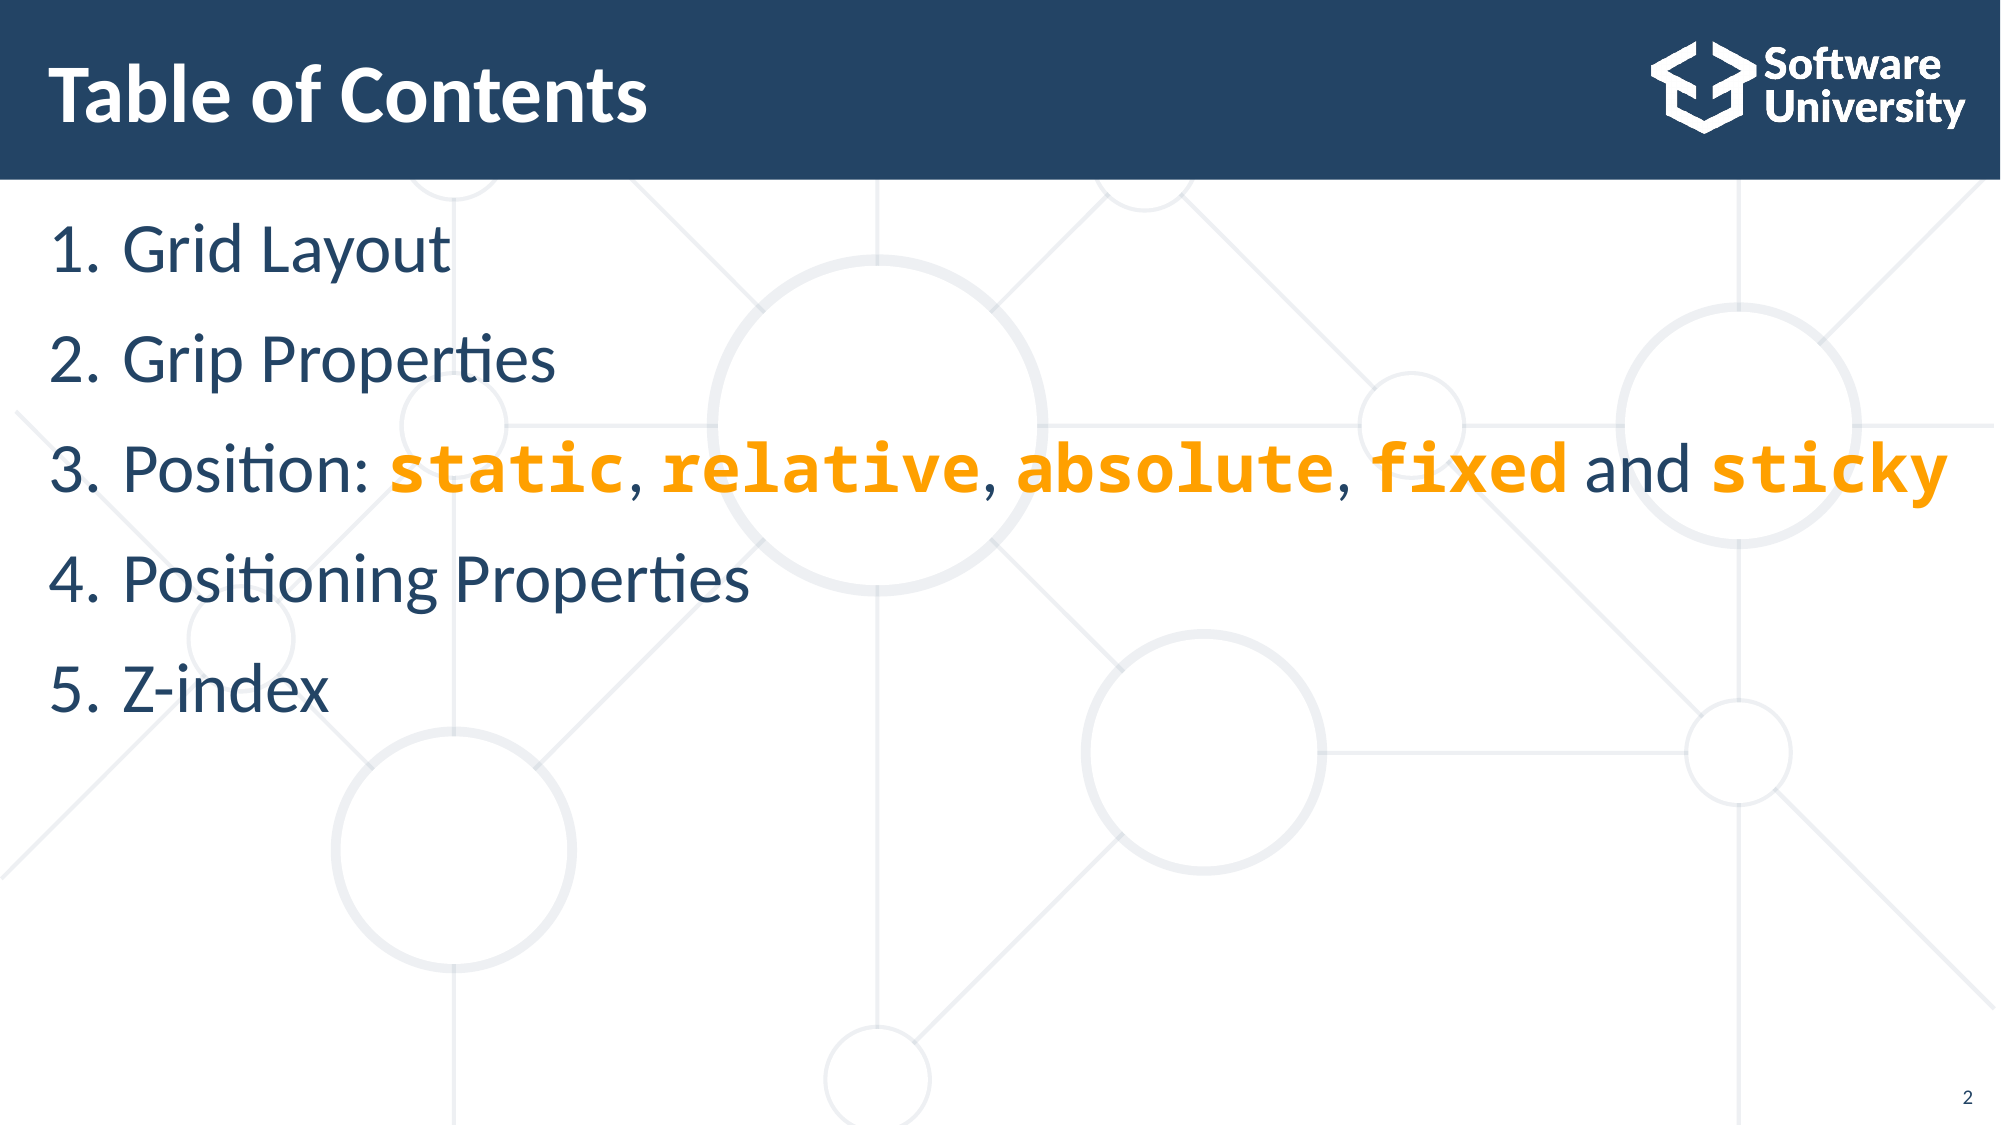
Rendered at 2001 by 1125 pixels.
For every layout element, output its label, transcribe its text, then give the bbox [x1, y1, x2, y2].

title Table of Contents [31, 16, 1625, 162]
picture [1651, 41, 1966, 134]
list Grid Layout Grip Properties Position: static, relative, absolute, fixed and sticky Positioning Properties Z-index [31, 196, 1970, 1104]
slide_number 2 [1927, 1067, 1989, 1117]
